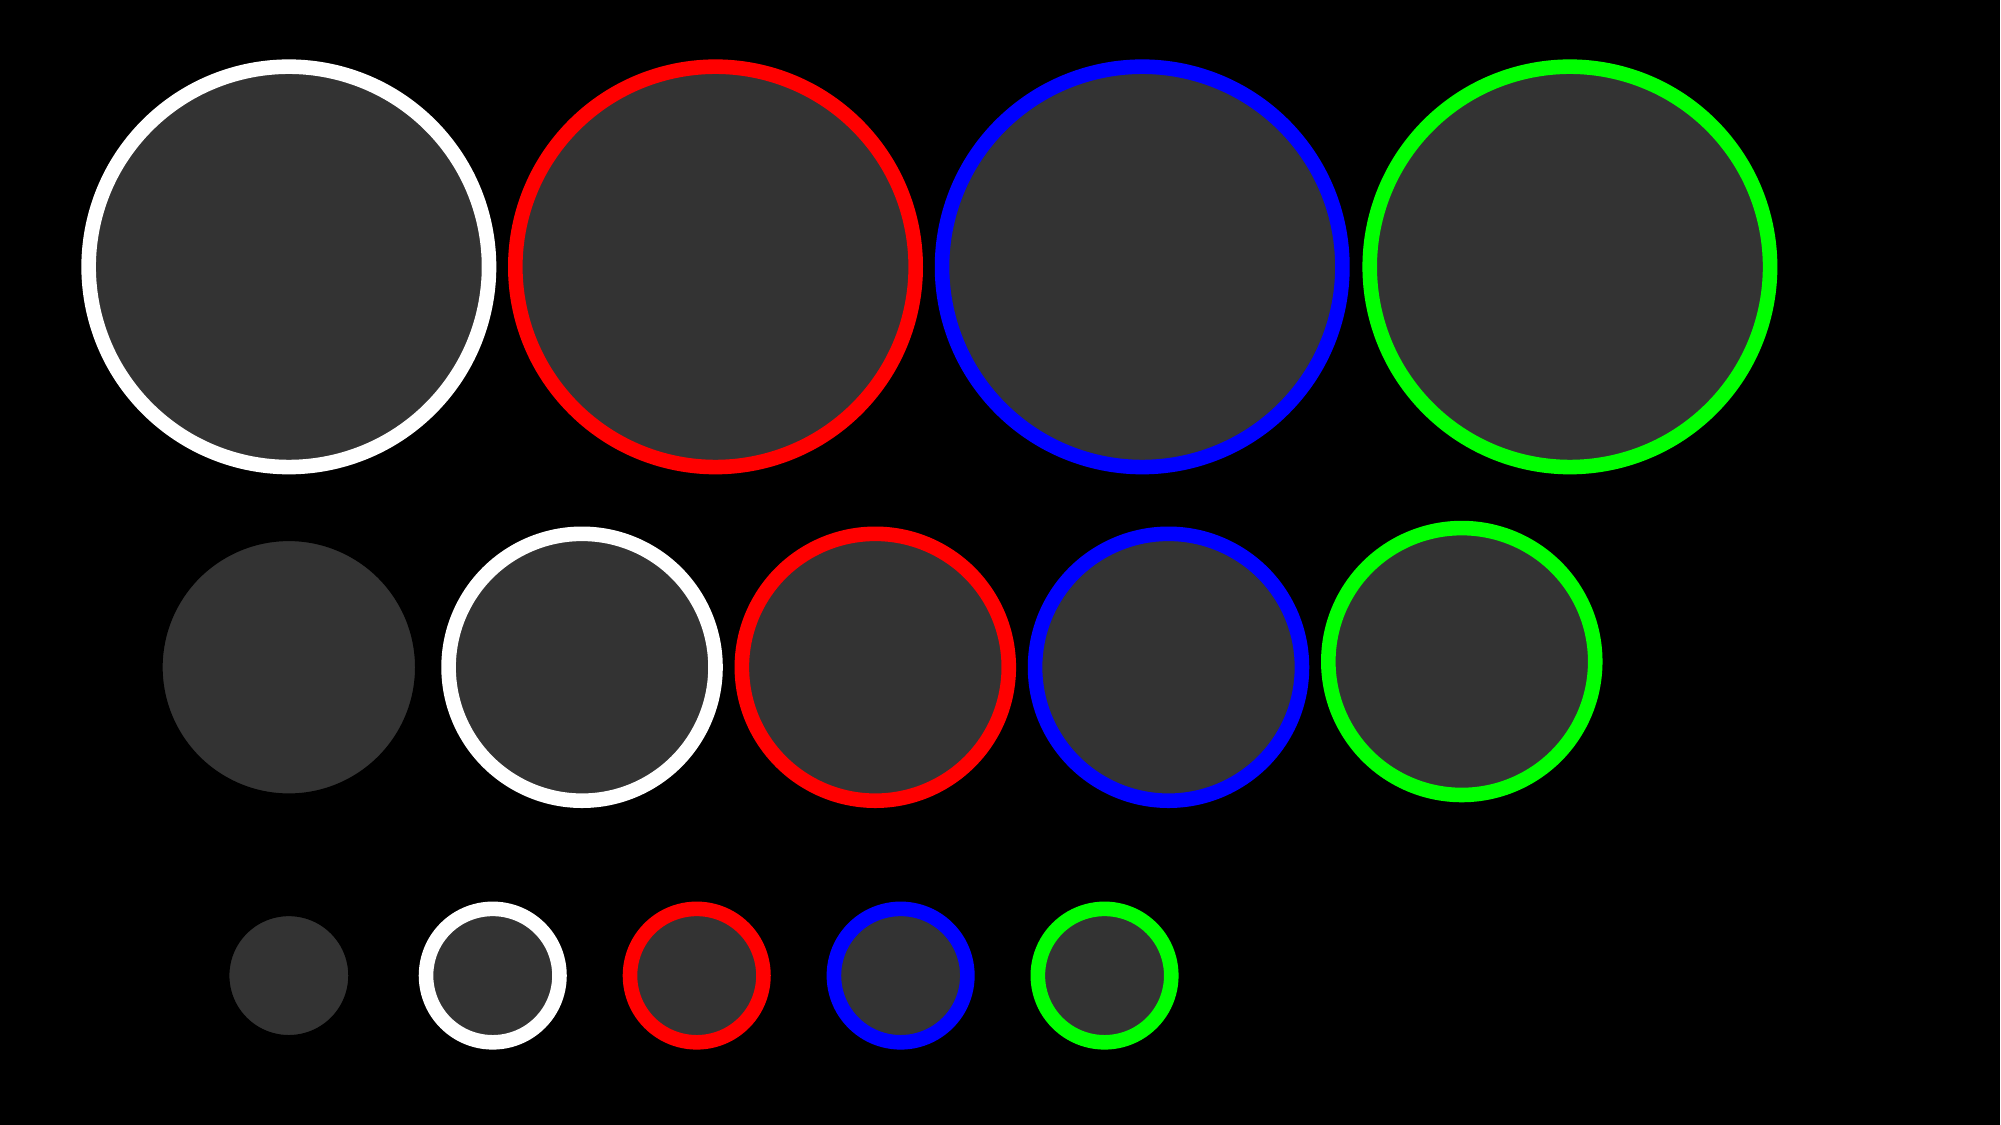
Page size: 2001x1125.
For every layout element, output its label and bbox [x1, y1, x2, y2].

text_box [1034, 532, 1304, 802]
text_box [1327, 527, 1597, 797]
text_box [87, 65, 491, 469]
text_box [941, 65, 1344, 469]
text_box [221, 907, 357, 1044]
text_box [447, 532, 717, 802]
text_box [1368, 65, 1772, 469]
text_box [1036, 907, 1173, 1044]
text_box [424, 907, 561, 1044]
text_box [514, 65, 917, 469]
text_box [832, 907, 969, 1044]
text_box [628, 907, 765, 1044]
text_box [154, 532, 424, 802]
text_box [740, 532, 1010, 802]
